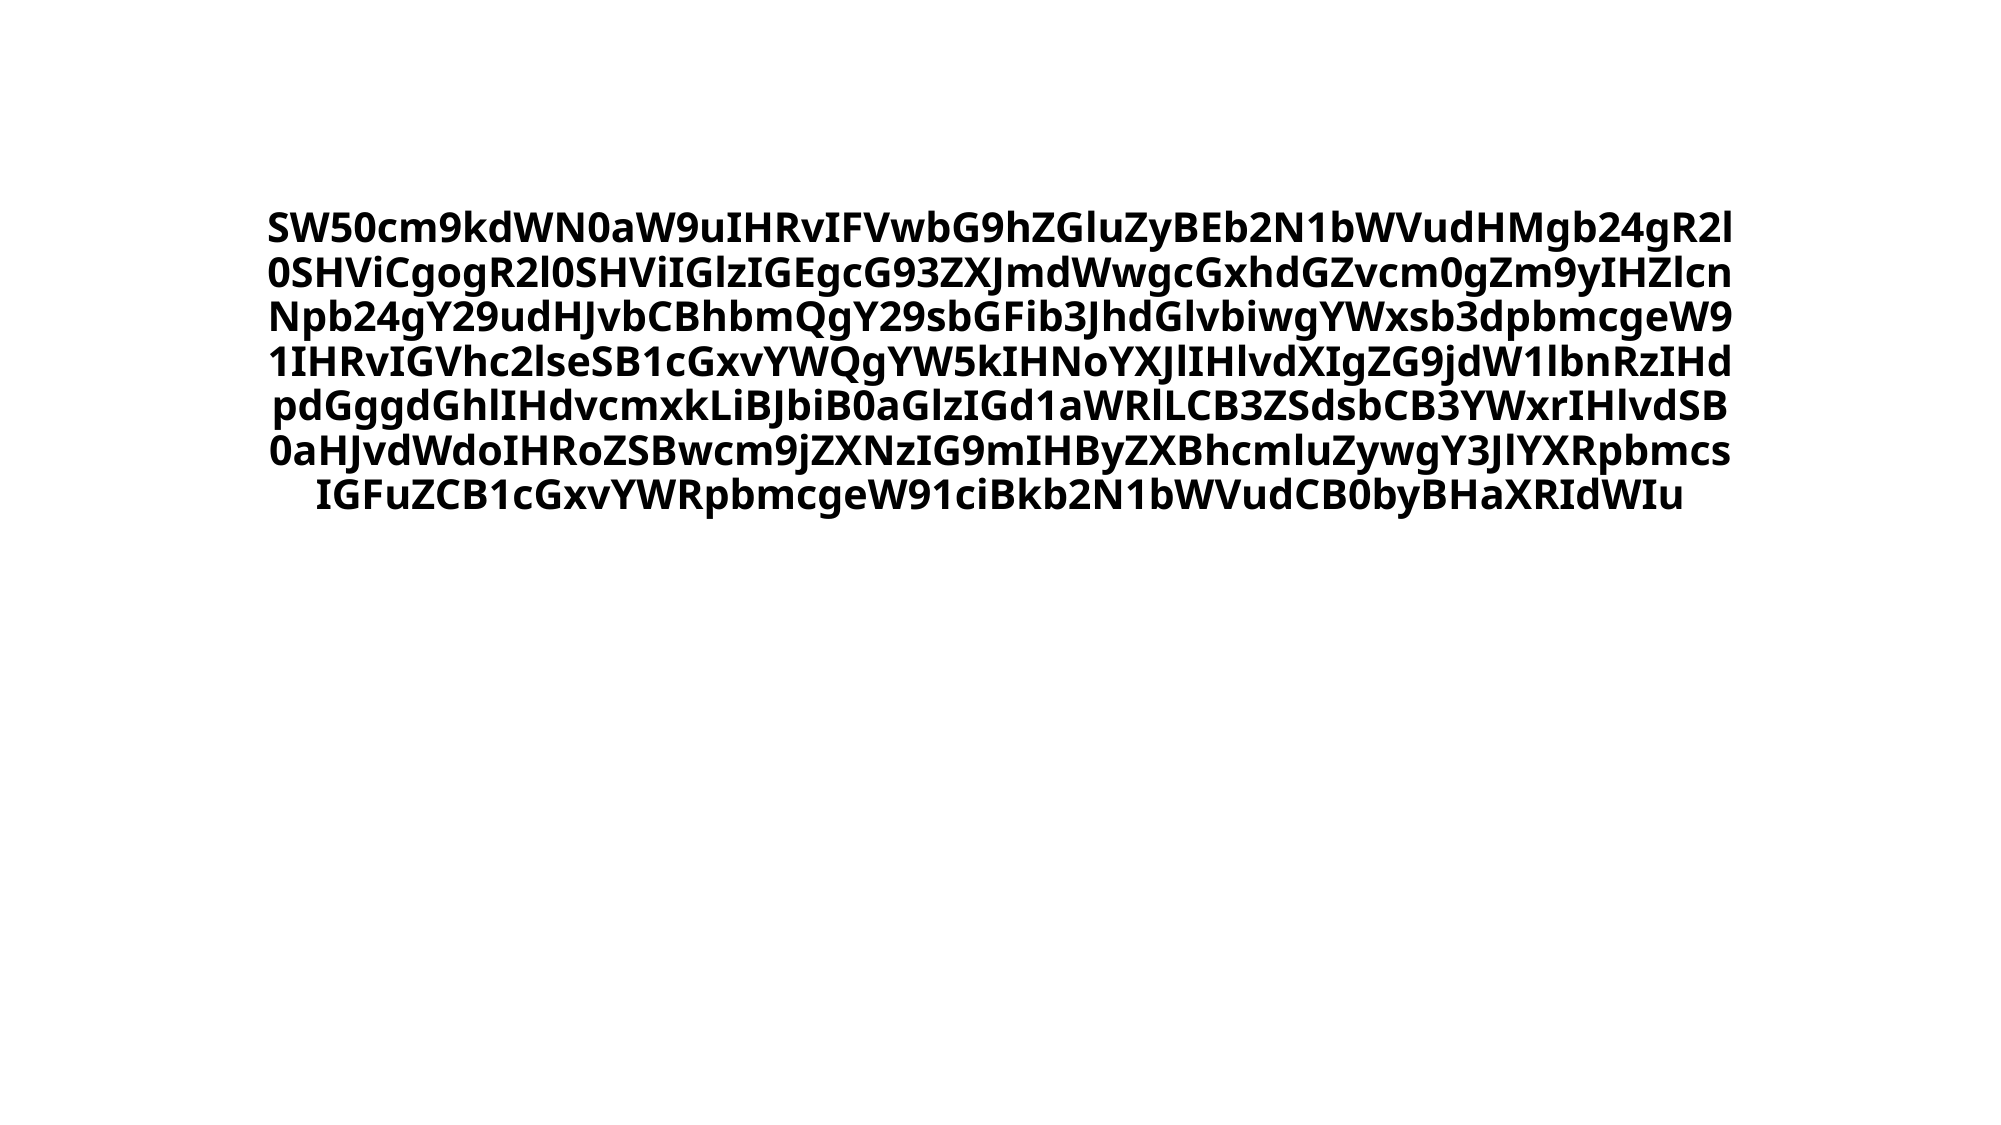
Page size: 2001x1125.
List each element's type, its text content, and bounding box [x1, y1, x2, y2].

title SW50cm9kdWN0aW9uIHRvIFVwbG9hZGluZyBEb2N1bWVudHMgb24gR2l0SHViCgogR2l0SHViIGlzIGEgcG93ZXJmdWwgcGxhdGZvcm0gZm9yIHZlcnNpb24gY29udHJvbCBhbmQgY29sbGFib3JhdGlvbiwgYWxsb3dpbmcgeW91IHRvIGVhc2lseSB1cGxvYWQgYW5kIHNoYXJlIHlvdXIgZG9jdW1lbnRzIHdpdGggdGhlIHdvcmxkLiBJbiB0aGlzIGd1aWRlLCB3ZSdsbCB3YWxrIHlvdSB0aHJvdWdoIHRoZSBwcm9jZXNzIG9mIHByZXBhcmluZywgY3JlYXRpbmcsIGFuZCB1cGxvYWRpbmcgeW91ciBkb2N1bWVudCB0byBHaXRIdWIu [249, 184, 1750, 576]
